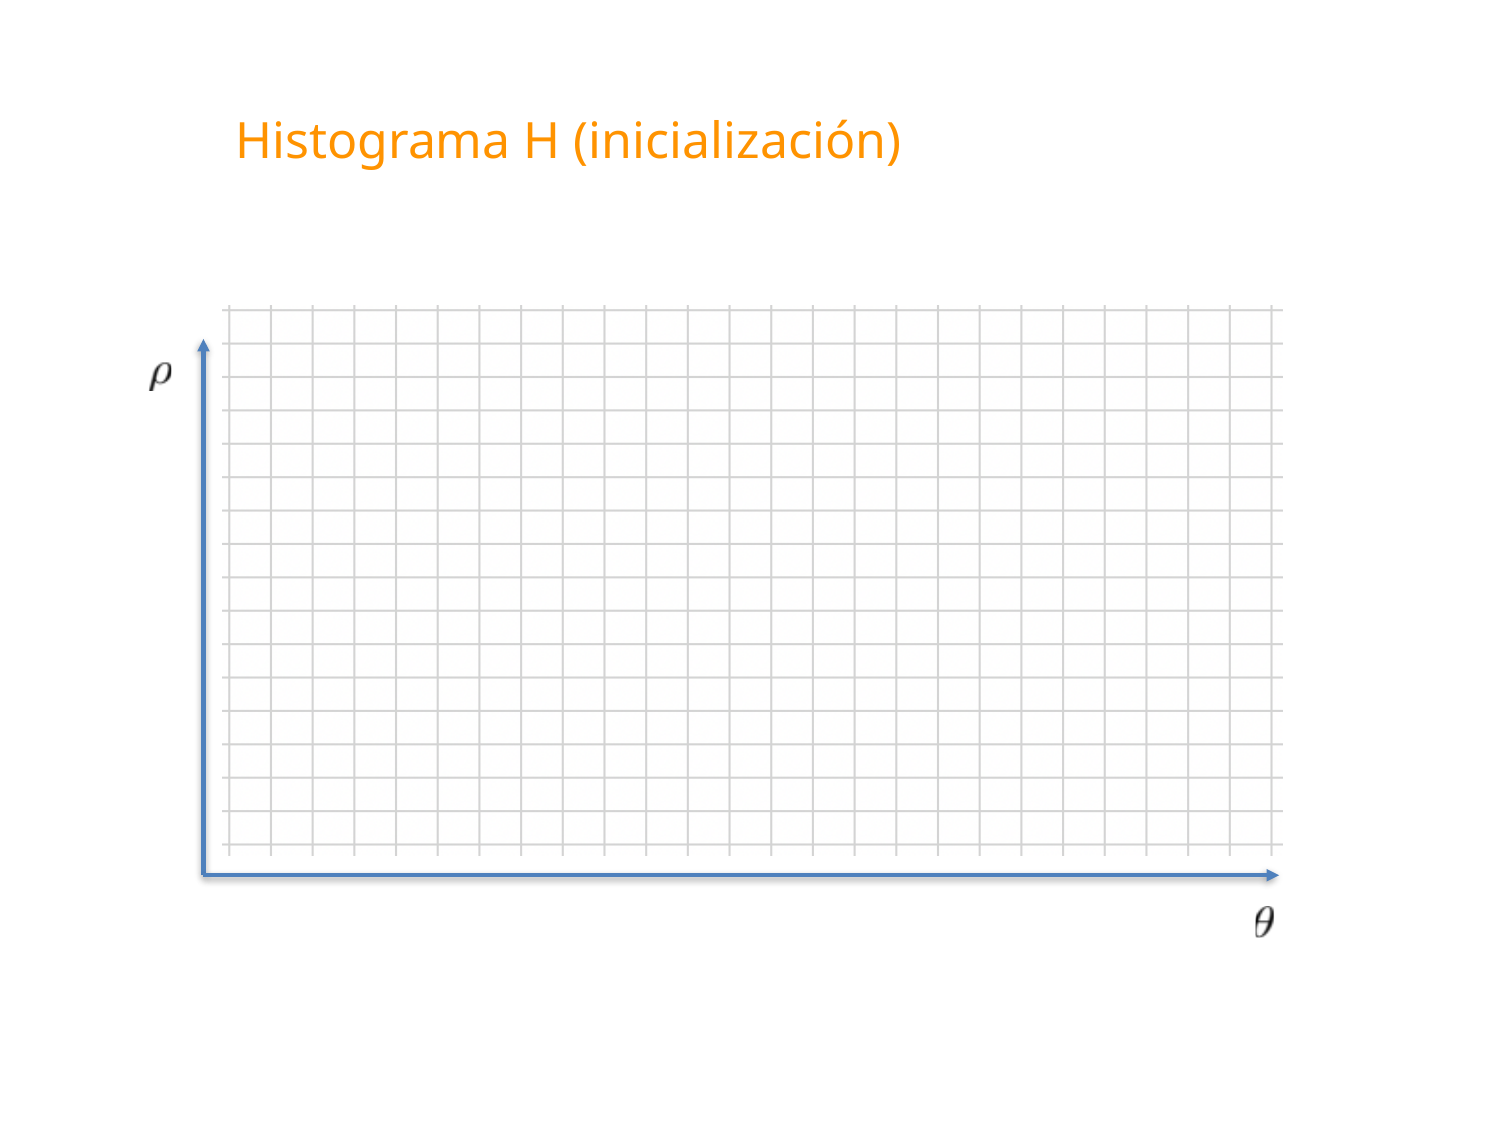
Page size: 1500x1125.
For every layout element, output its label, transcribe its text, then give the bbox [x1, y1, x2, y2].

picture [221, 305, 1283, 856]
text_box Histograma H (inicialización) [220, 101, 971, 177]
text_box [148, 338, 1280, 938]
